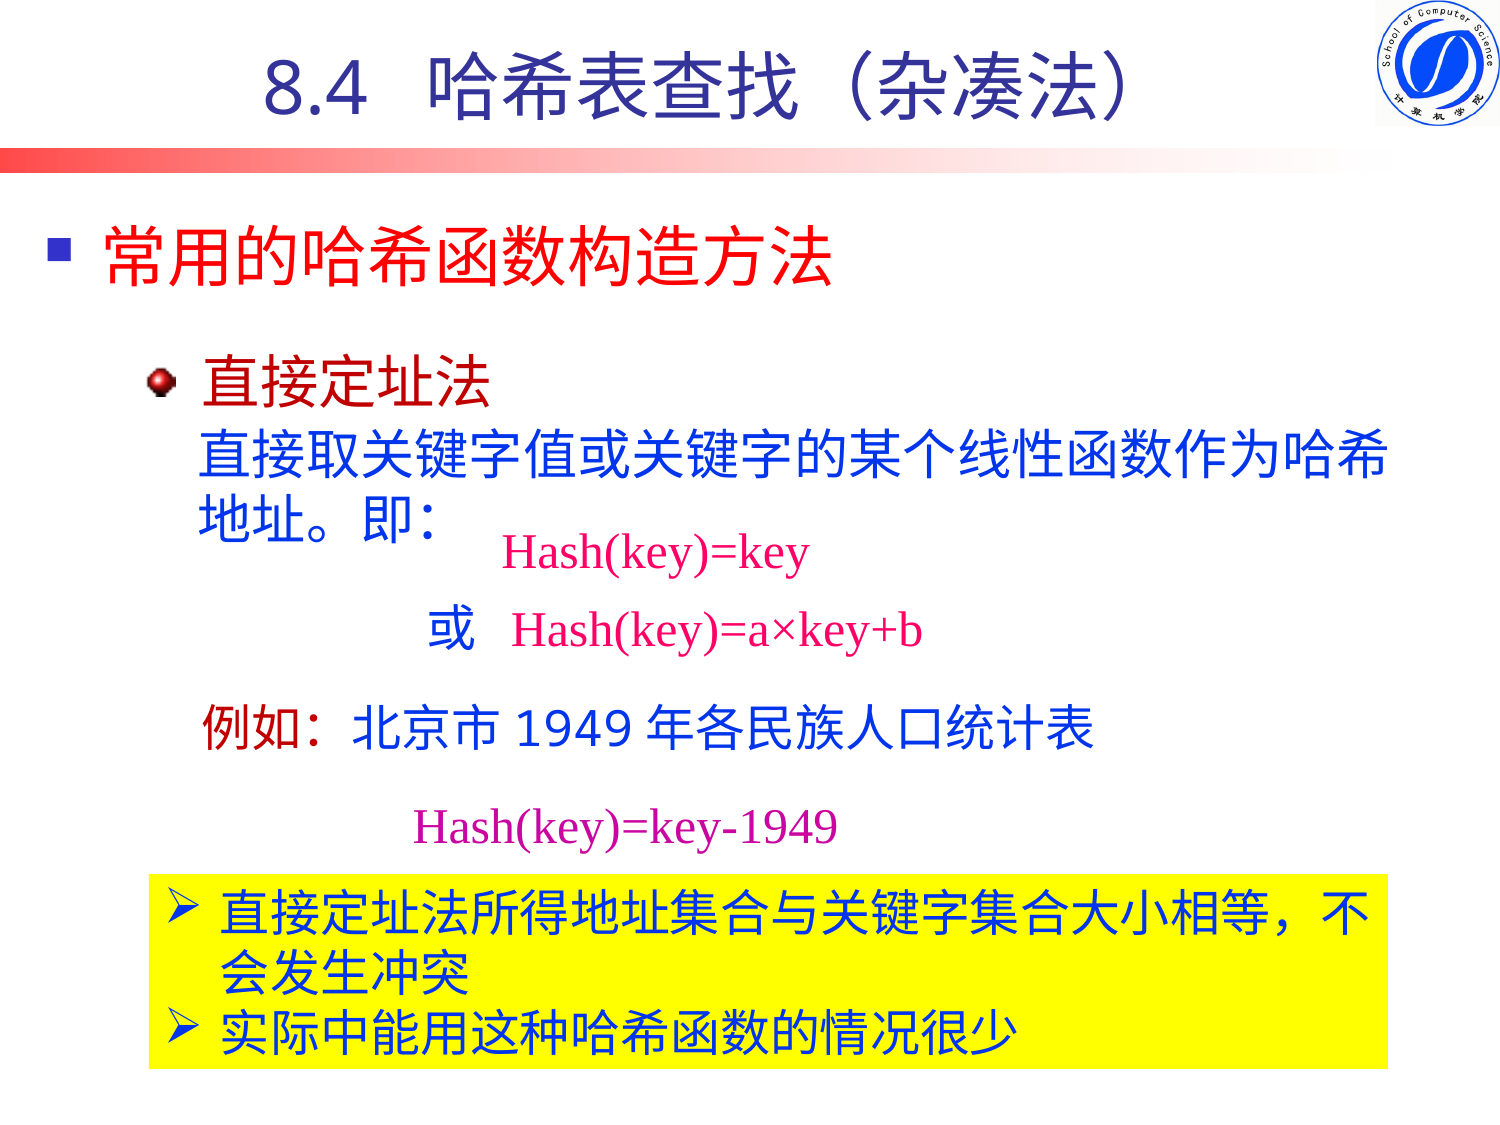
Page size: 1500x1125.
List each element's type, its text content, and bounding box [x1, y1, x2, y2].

text_box 常用的哈希函数构造方法 [29, 196, 1034, 303]
text_box 例如：北京市1949年各民族人口统计表 [112, 689, 1235, 765]
picture [1375, 0, 1500, 126]
text_box 直接定址法所得地址集合与关键字集合大小相等，不会发生冲突 实际中能用这种哈希函数的情况很少 [148, 874, 1388, 1069]
text_box Hash(key)=key-1949 [397, 786, 854, 861]
text_box 直接取关键字值或关键字的某个线性函数作为哈希地址。即： [182, 412, 1412, 558]
title 8.4 哈希表查找（杂凑法） [88, 31, 1367, 138]
text_box 直接定址法 [112, 302, 609, 415]
text_box Hash(key)=key 或 Hash(key)=a×key+b [336, 492, 1299, 664]
picture [142, 363, 176, 397]
